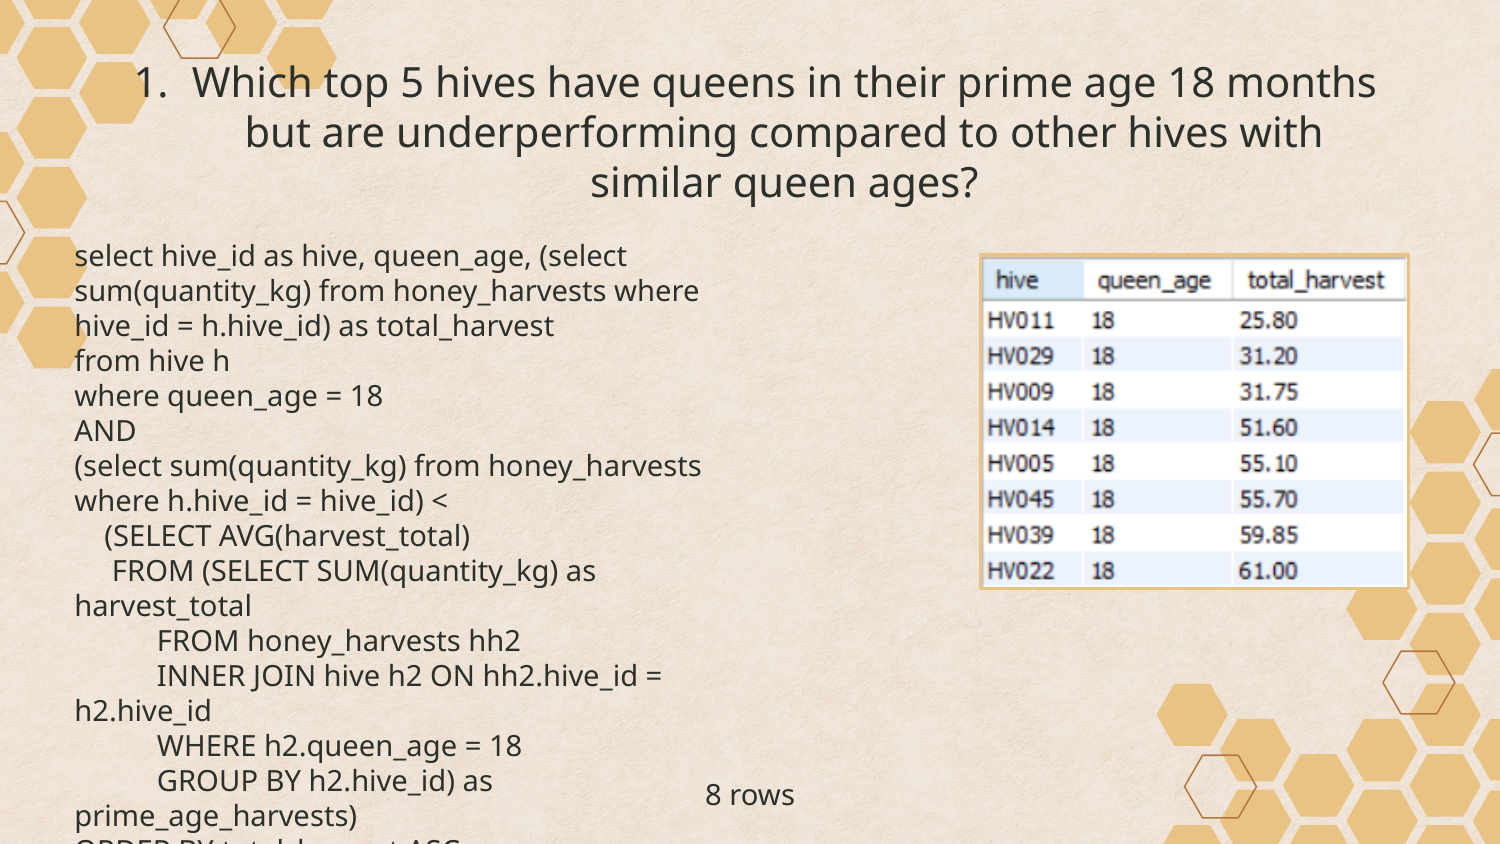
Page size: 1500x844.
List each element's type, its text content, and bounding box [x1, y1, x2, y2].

list select hive_id as hive, queen_age, (select sum(quantity_kg) from honey_harvests where hive_id = h.hive_id) as total_harvest from hive h where queen_age = 18 AND (select sum(quantity_kg) from honey_harvests where h.hive_id = hive_id) < (SELECT AVG(harvest_total) FROM (SELECT SUM(quantity_kg) as harvest_total FROM honey_harvests hh2 INNER JOIN hive h2 ON hh2.hive_id = h2.hive_id WHERE h2.queen_age = 18 GROUP BY h2.hive_id) as prime_age_harvests) ORDER BY total_harvest ASC; [59, 222, 780, 597]
picture [981, 256, 1407, 588]
title Which top 5 hives have queens in their prime age 18 months but are underperforming compared to other hives with similar queen ages? [87, 40, 1407, 135]
subtitle 8 rows [228, 761, 1272, 826]
